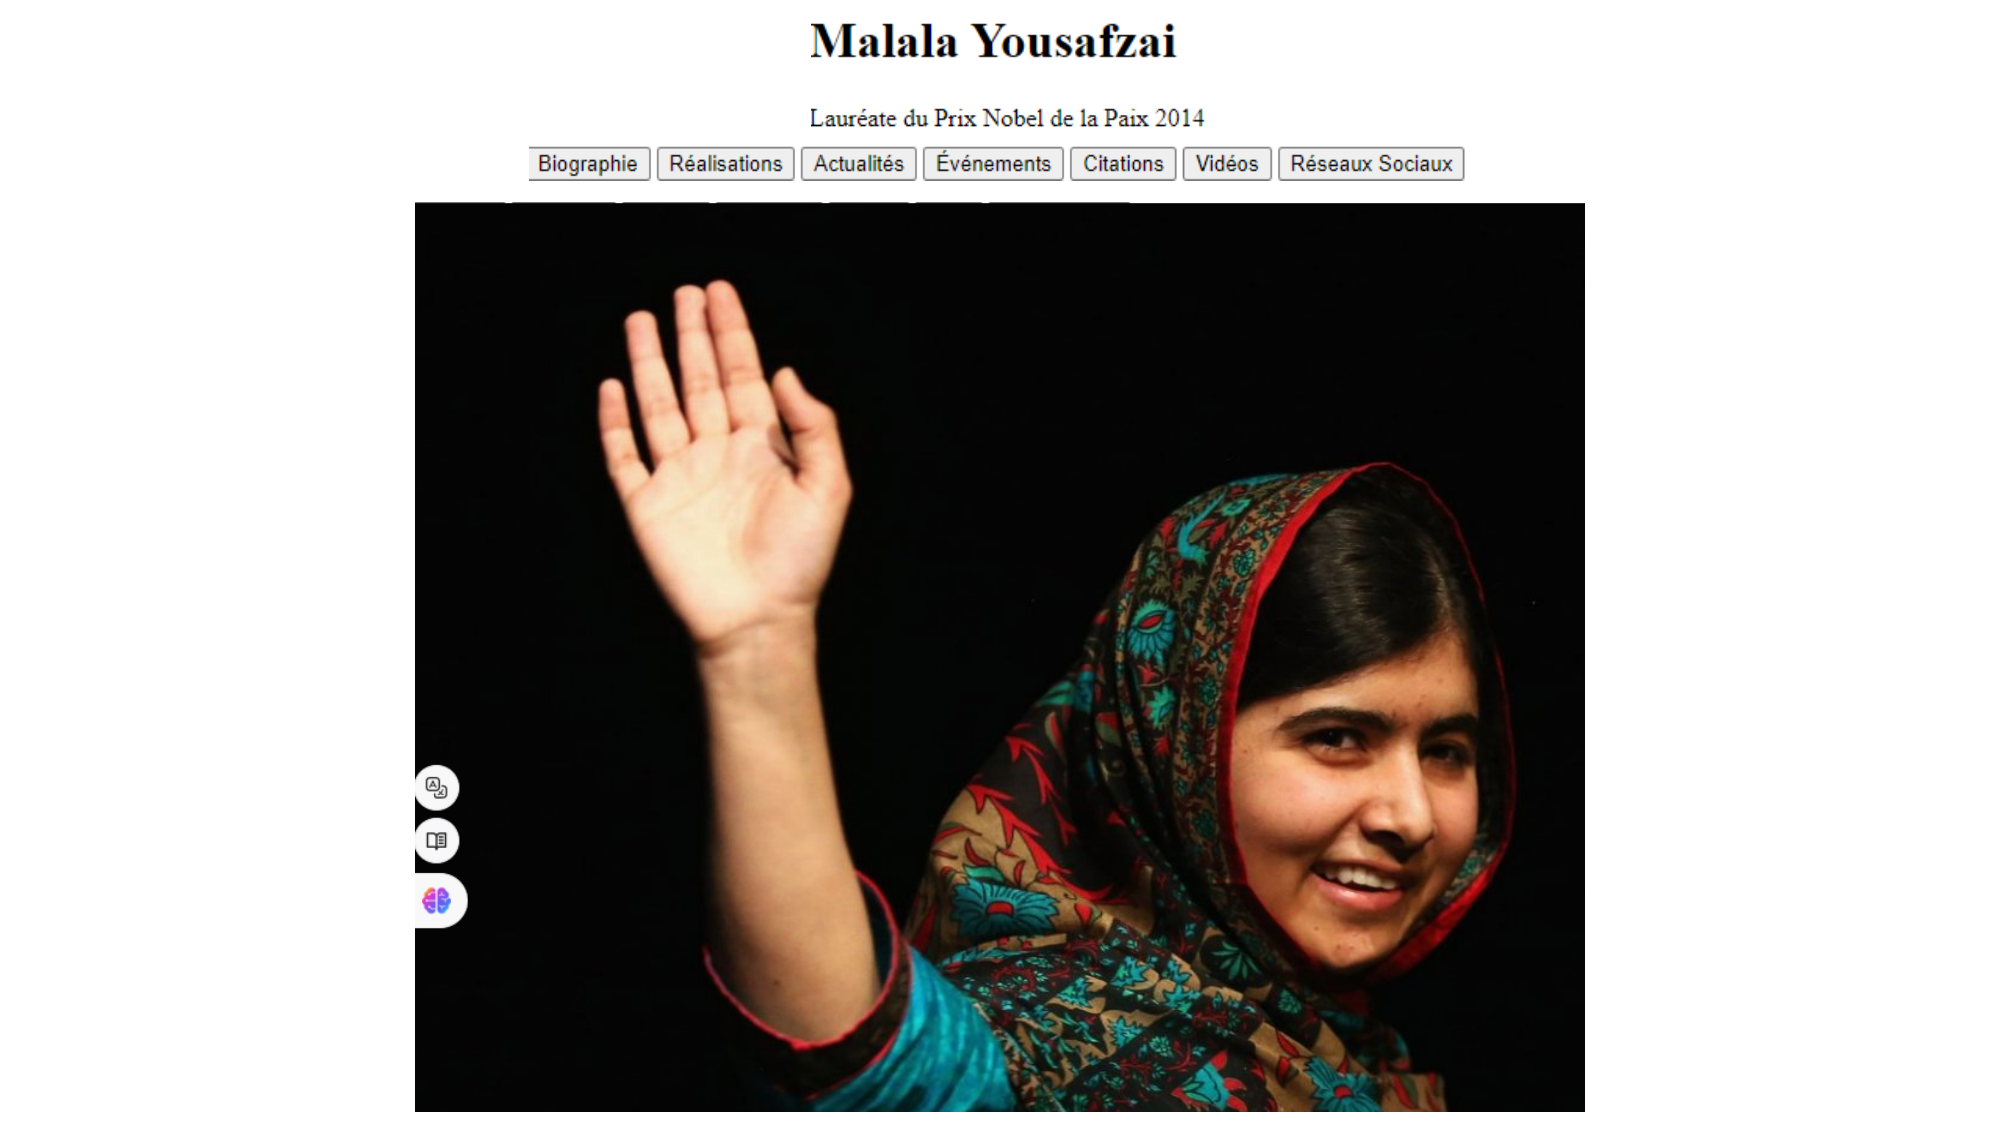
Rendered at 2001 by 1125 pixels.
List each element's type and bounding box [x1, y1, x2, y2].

picture [810, 0, 1215, 137]
picture [529, 144, 1471, 182]
picture [415, 201, 1585, 1112]
